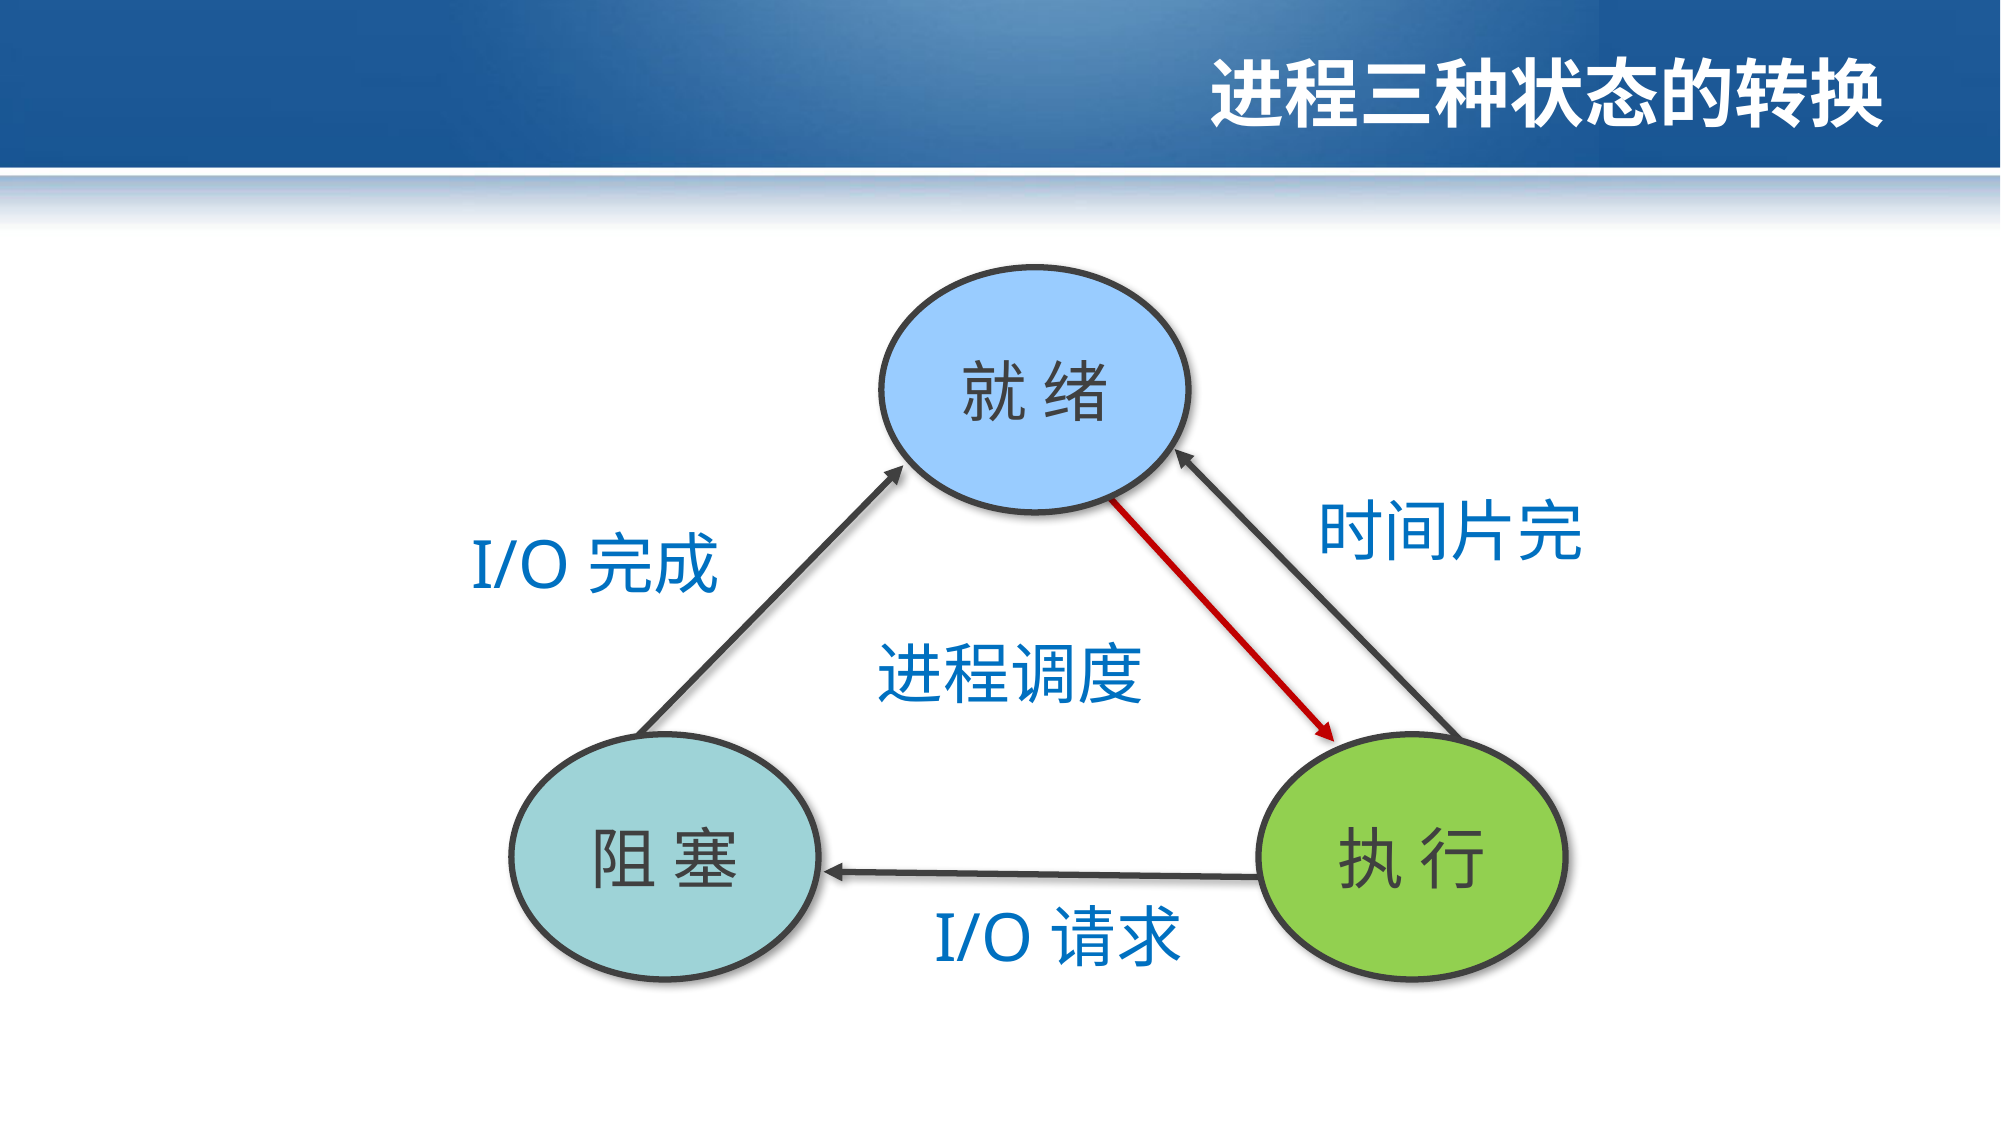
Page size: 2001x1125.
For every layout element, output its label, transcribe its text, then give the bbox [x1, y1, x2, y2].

picture [0, 0, 2001, 1125]
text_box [456, 266, 1670, 985]
title 进程三种状态的转换 [99, 45, 1900, 138]
